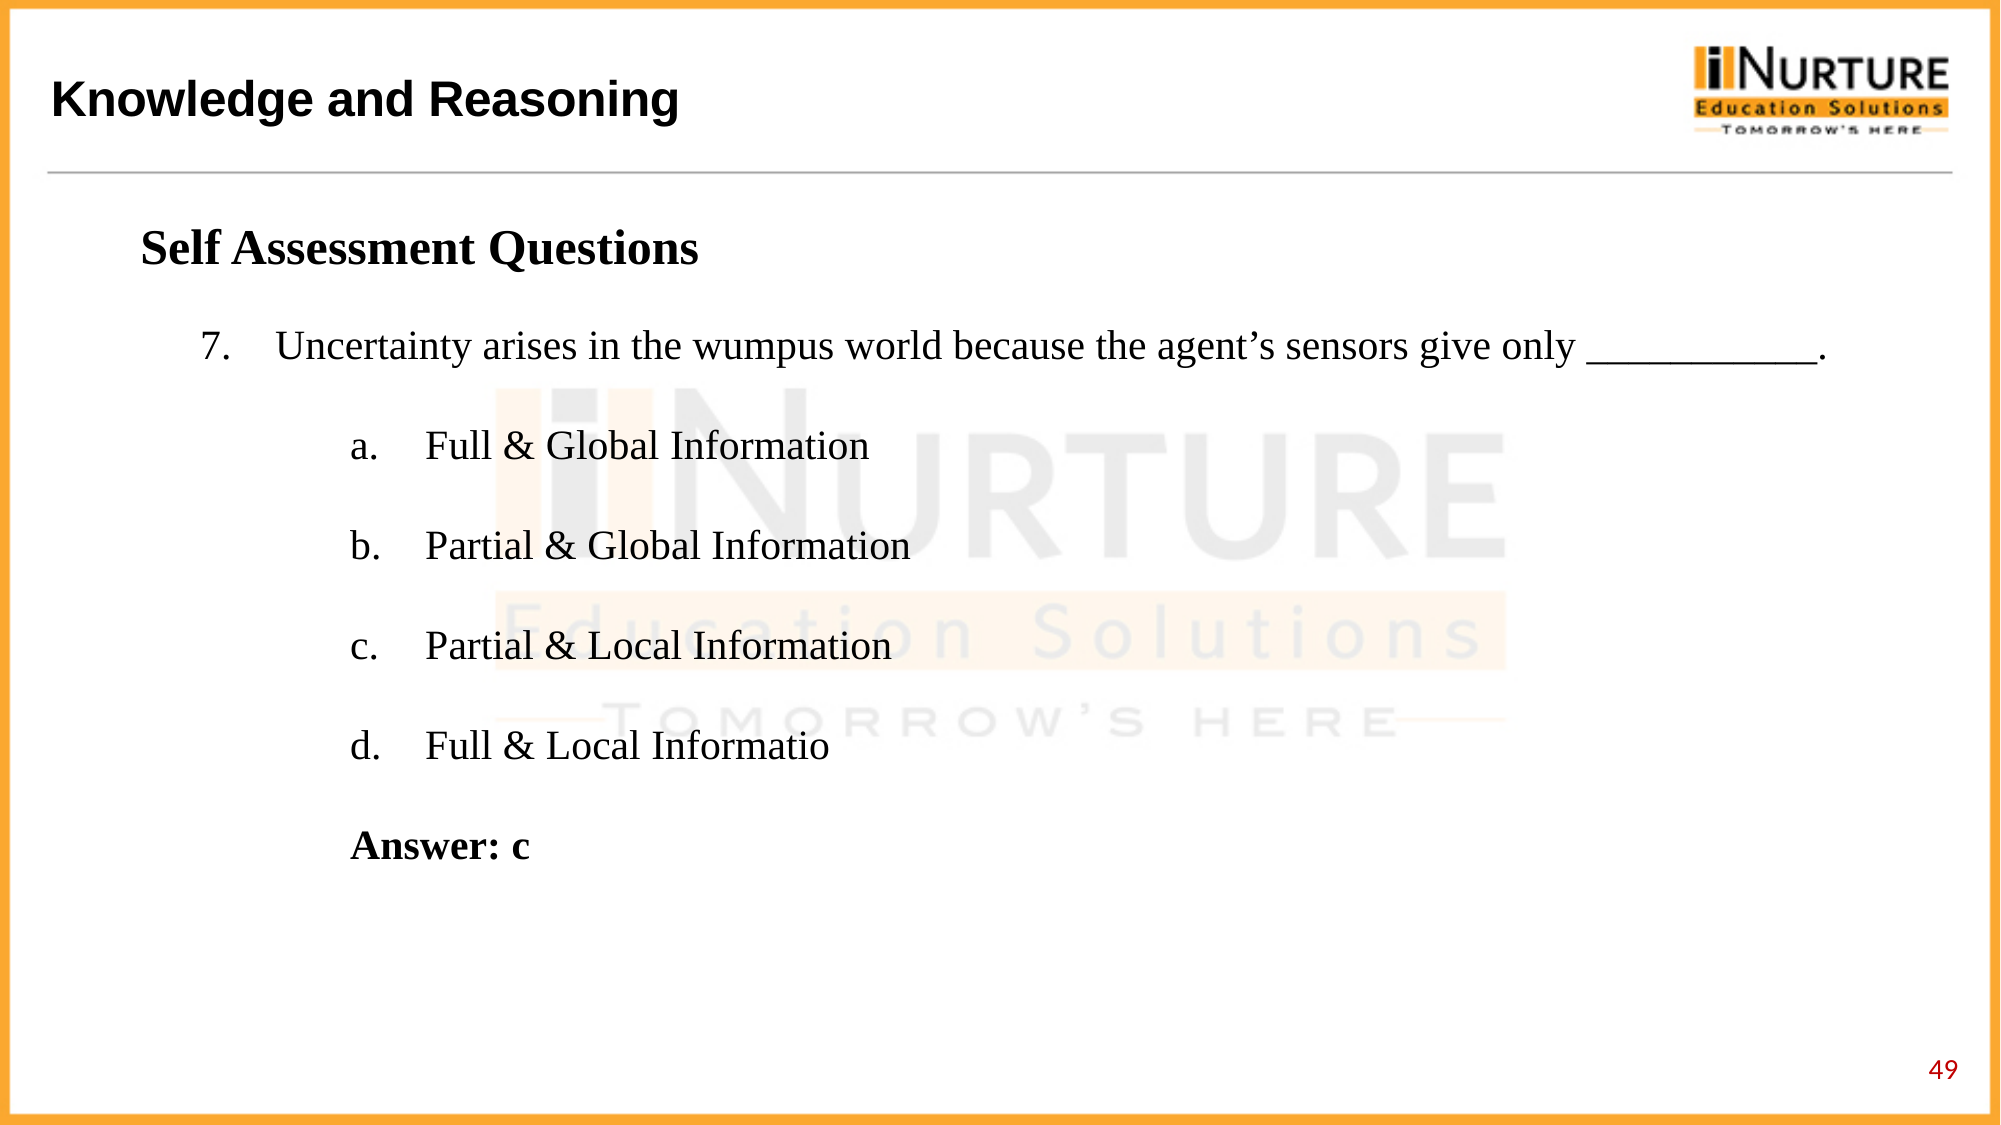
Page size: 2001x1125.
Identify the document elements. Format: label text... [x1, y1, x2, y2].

picture [0, 0, 2001, 1125]
text_box Self Assessment Questions [66, 207, 2000, 283]
text_box Uncertainty arises in the wumpus world because the agent’s sensors give only ___________. Full & Global Information Partial & Global Information Partial & Local Information Full & Local Informatio Answer: c [185, 285, 1977, 876]
